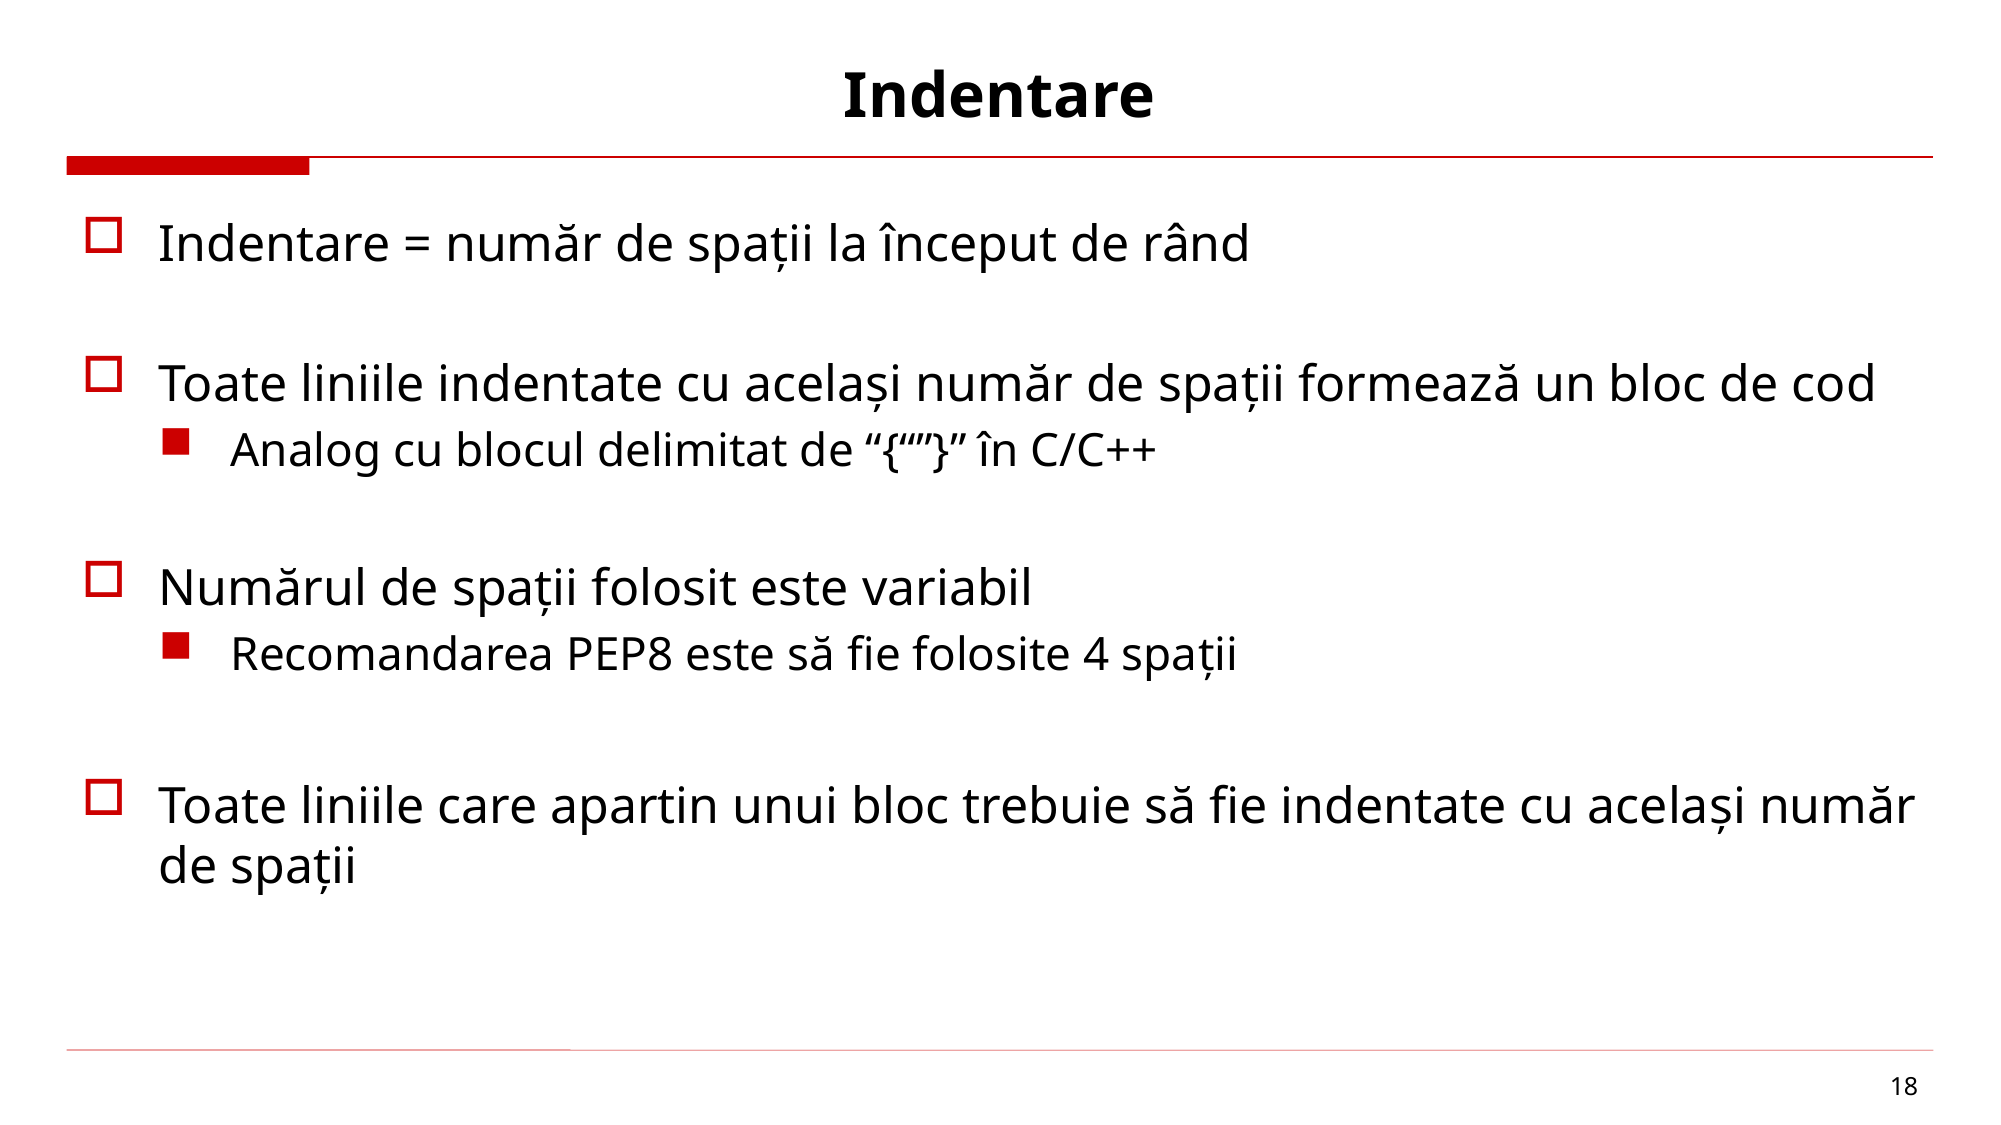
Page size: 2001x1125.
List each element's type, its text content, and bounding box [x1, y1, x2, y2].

list Indentare = număr de spații la început de rând Toate liniile indentate cu același număr de spații formează un bloc de cod Analog cu blocul delimitat de “{“”}” în C/C++ Numărul de spații folosit este variabil Recomandarea PEP8 este să fie folosite 4 spații Toate liniile care apartin unui bloc trebuie să fie indentate cu același număr de spații [66, 203, 1934, 1042]
title Indentare [66, 37, 1934, 138]
slide_number 18 [1833, 1062, 1934, 1113]
